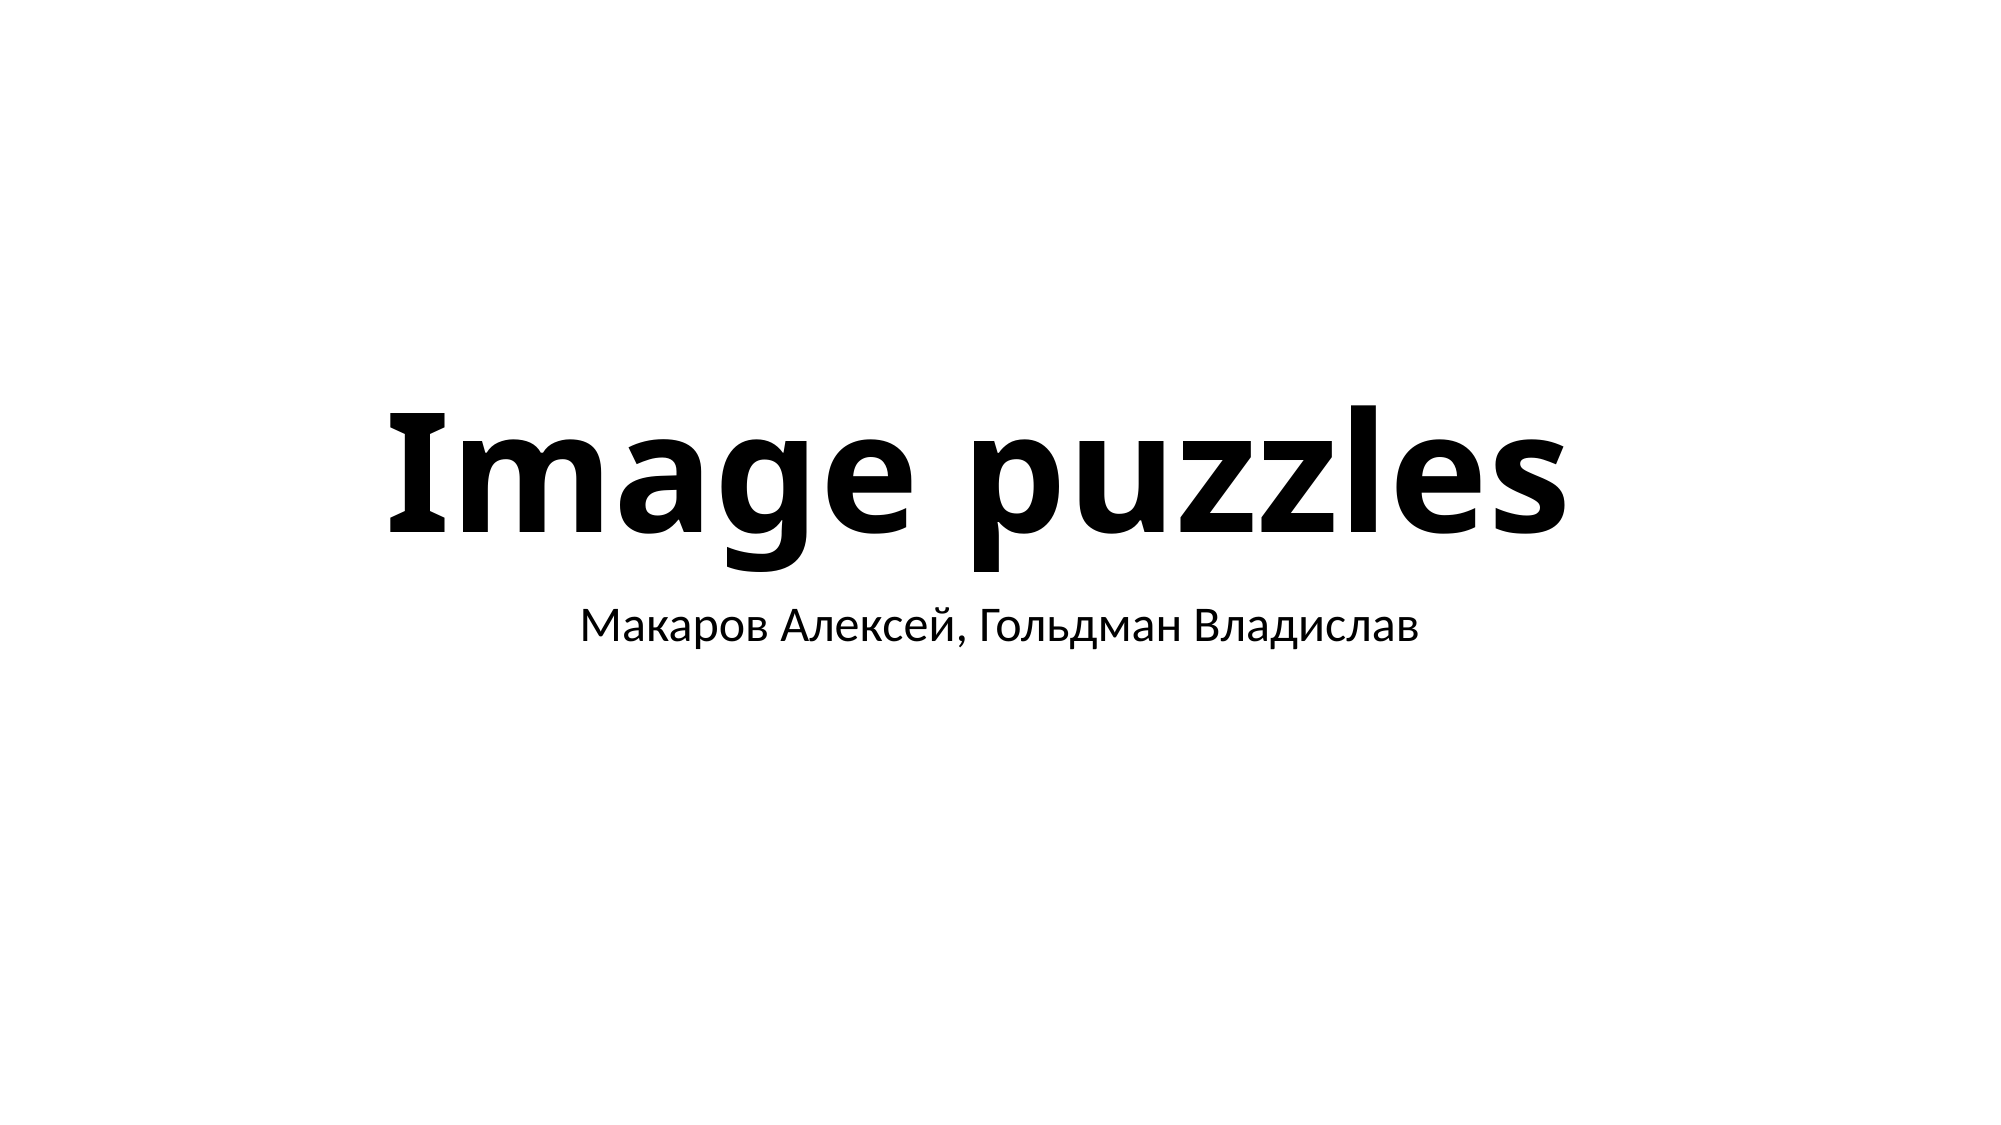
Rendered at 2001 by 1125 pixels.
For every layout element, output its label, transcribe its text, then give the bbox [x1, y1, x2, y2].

title Image puzzles [249, 184, 1750, 576]
subtitle Макаров Алексей, Гольдман Владислав [249, 590, 1750, 863]
